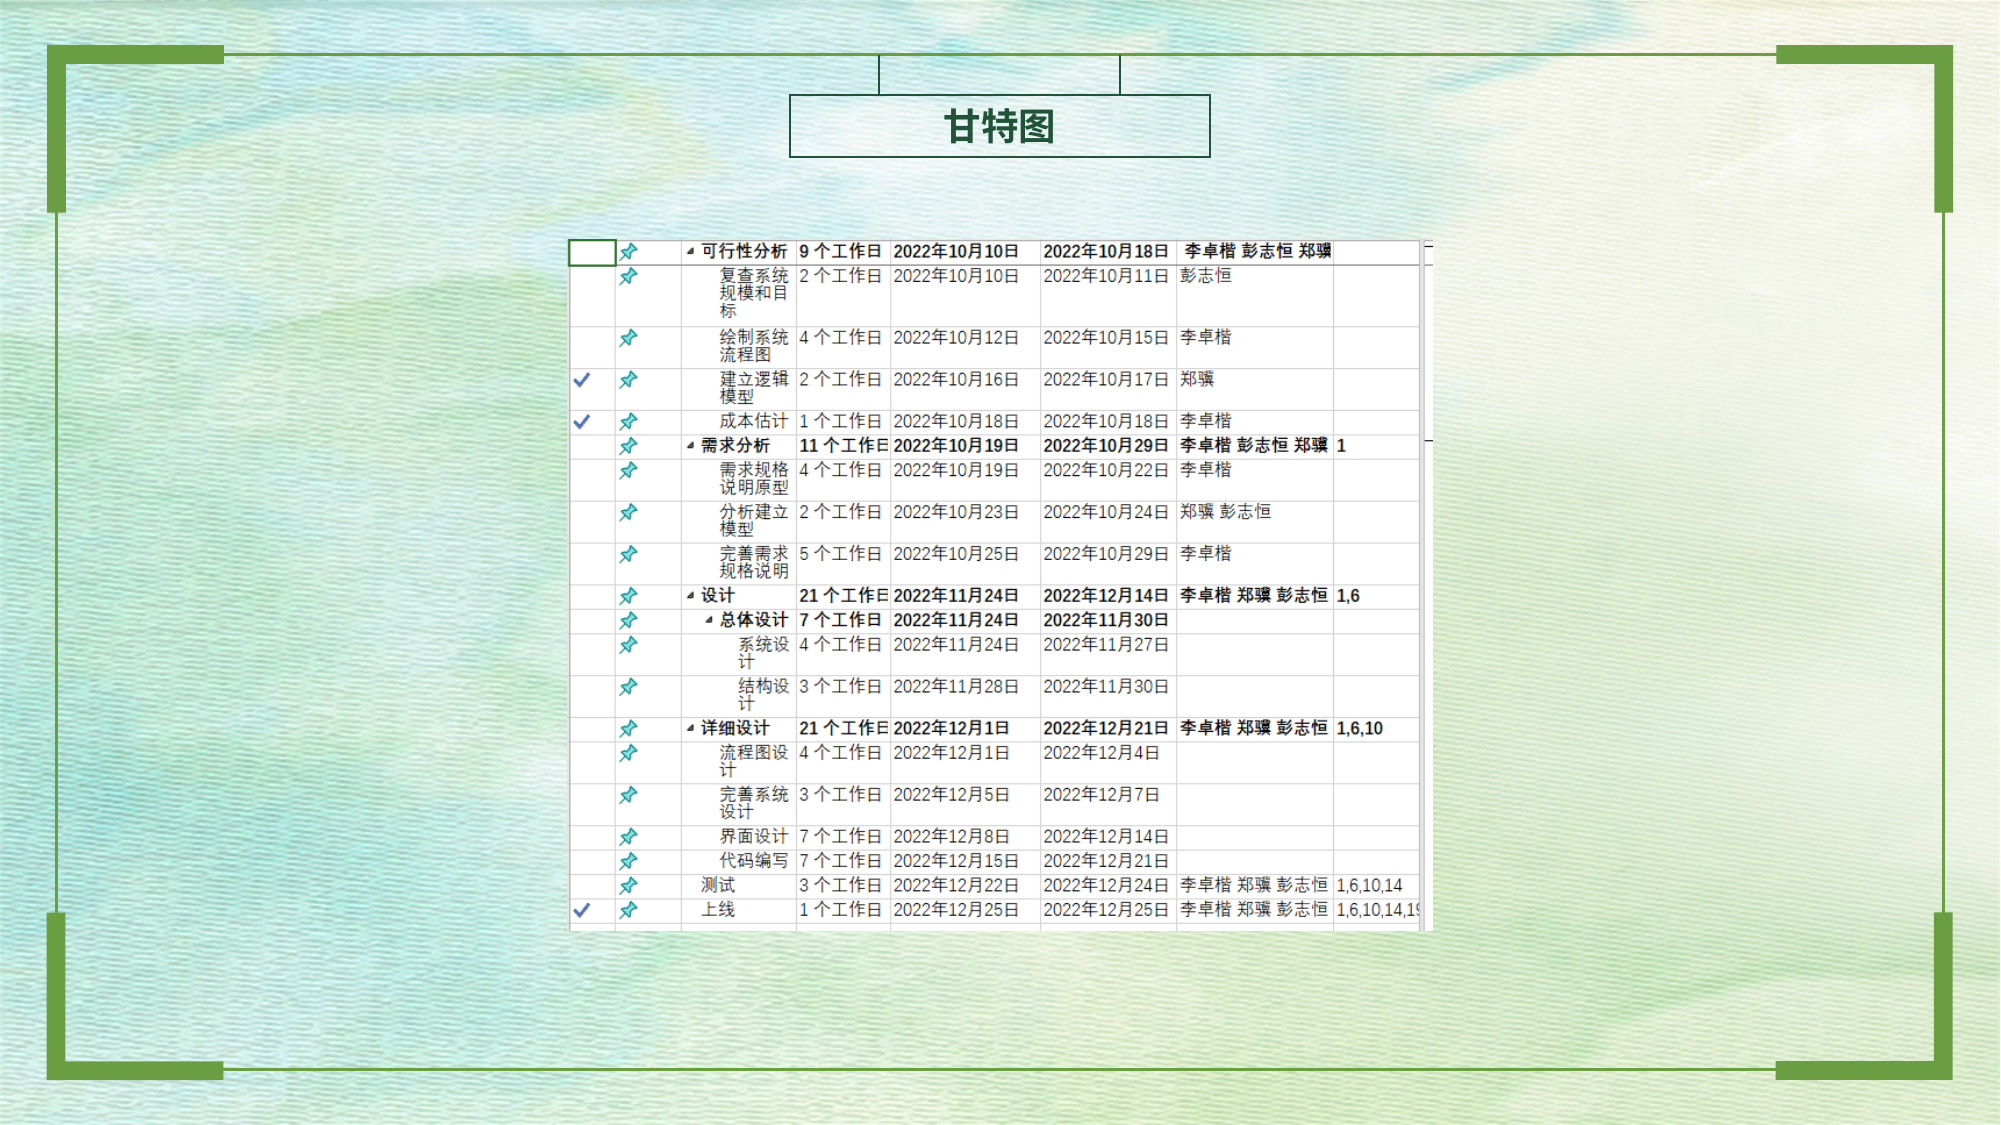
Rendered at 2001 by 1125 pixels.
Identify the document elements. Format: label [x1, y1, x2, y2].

text_box [1776, 45, 1954, 213]
text_box [789, 54, 1210, 157]
text_box [1775, 912, 1953, 1080]
text_box [46, 912, 224, 1080]
text_box [55, 54, 1944, 1071]
picture [0, 0, 2001, 1125]
text_box [47, 45, 225, 213]
